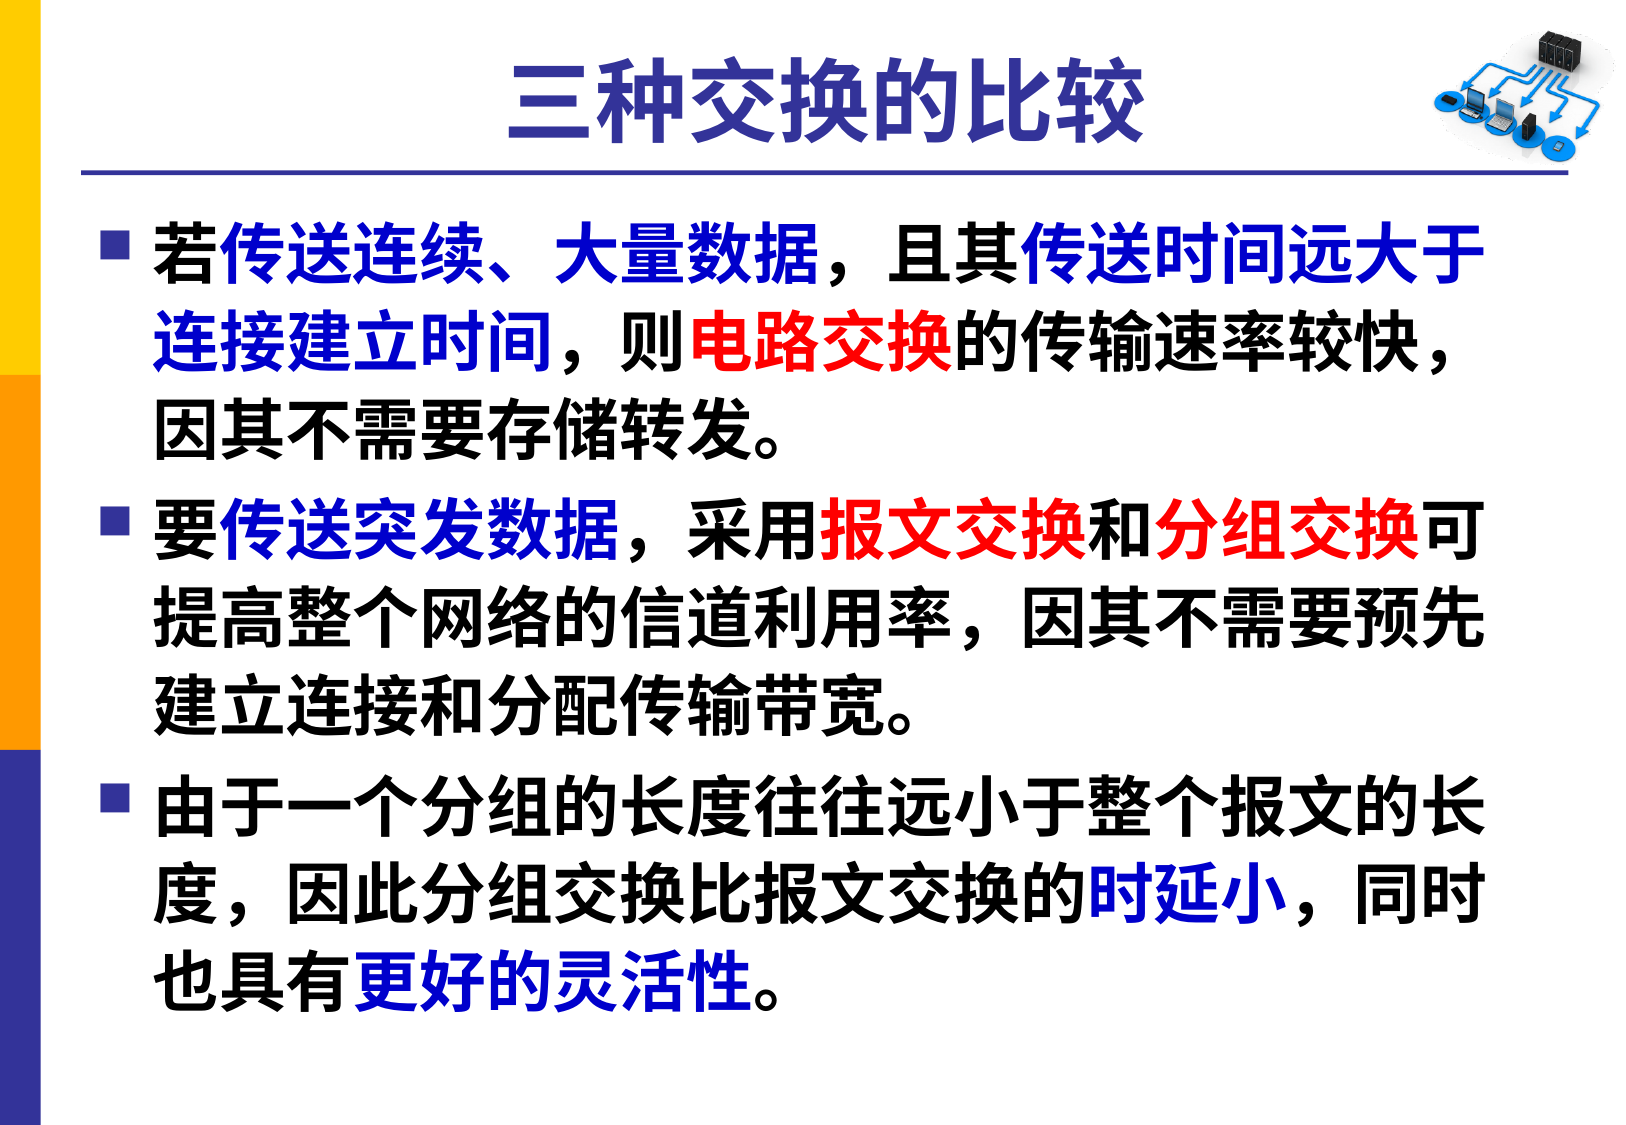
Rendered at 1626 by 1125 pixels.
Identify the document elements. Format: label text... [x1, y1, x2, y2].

list 若传送连续、大量数据，且其传送时间远大于连接建立时间，则电路交换的传输速率较快，因其不需要存储转发。 要传送突发数据，采用报文交换和分组交换可提高整个网络的信道利用率，因其不需要预先建立连接和分配传输带宽。 由于一个分组的长度往往远小于整个报文的长度，因此分组交换比报文交换的时延小，同时也具有更好的灵活性。 [81, 196, 1569, 1035]
picture [1431, 30, 1616, 165]
title 三种交换的比较 [81, 30, 1569, 161]
